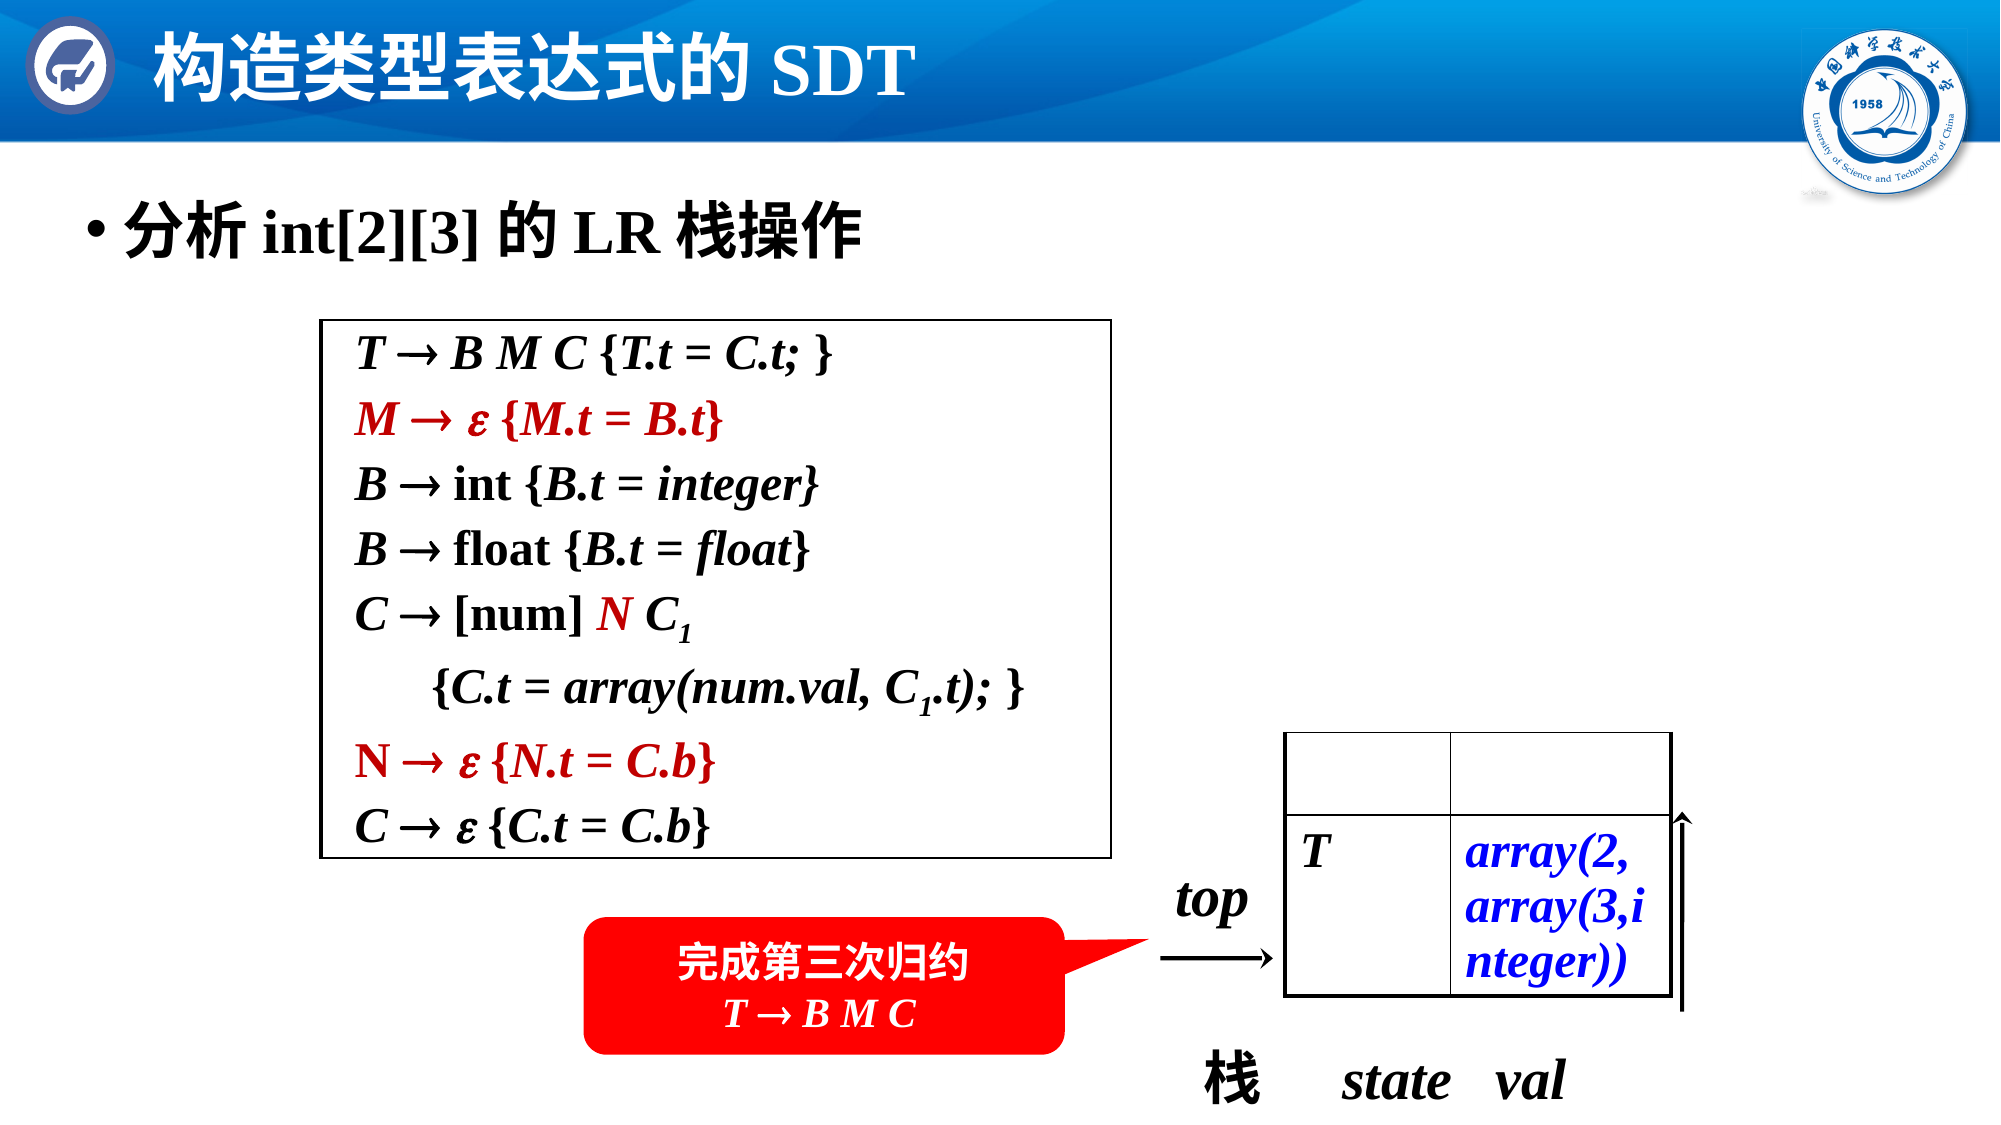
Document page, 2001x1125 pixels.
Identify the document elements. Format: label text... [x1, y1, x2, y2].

table_header [1287, 733, 1450, 814]
picture [0, 0, 2000, 204]
text_box top [1160, 855, 1261, 931]
text_box 完成第三次归约 T  B M C [582, 916, 1150, 1056]
text_box [1671, 811, 1693, 824]
table_cell array(2, array(3,integer)) [1451, 816, 1669, 994]
table_header [1451, 733, 1669, 814]
table_cell T [1287, 816, 1450, 994]
table_header T  B M C {T.t = C.t; } M   {M.t = B.t} B  int {B.t = integer} B  float {B.t = float} C  [num] N C1 {C.t = array(num.val, C1.t); } N   {N.t = C.b} C   {C.t = C.b} [323, 321, 1110, 857]
text_box 栈 state val [1188, 1031, 1614, 1120]
text_box [1260, 948, 1273, 969]
title 构造类型表达式的SDT [137, 10, 1707, 132]
list 分析int[2][3]的LR栈操作 [70, 172, 1911, 1031]
